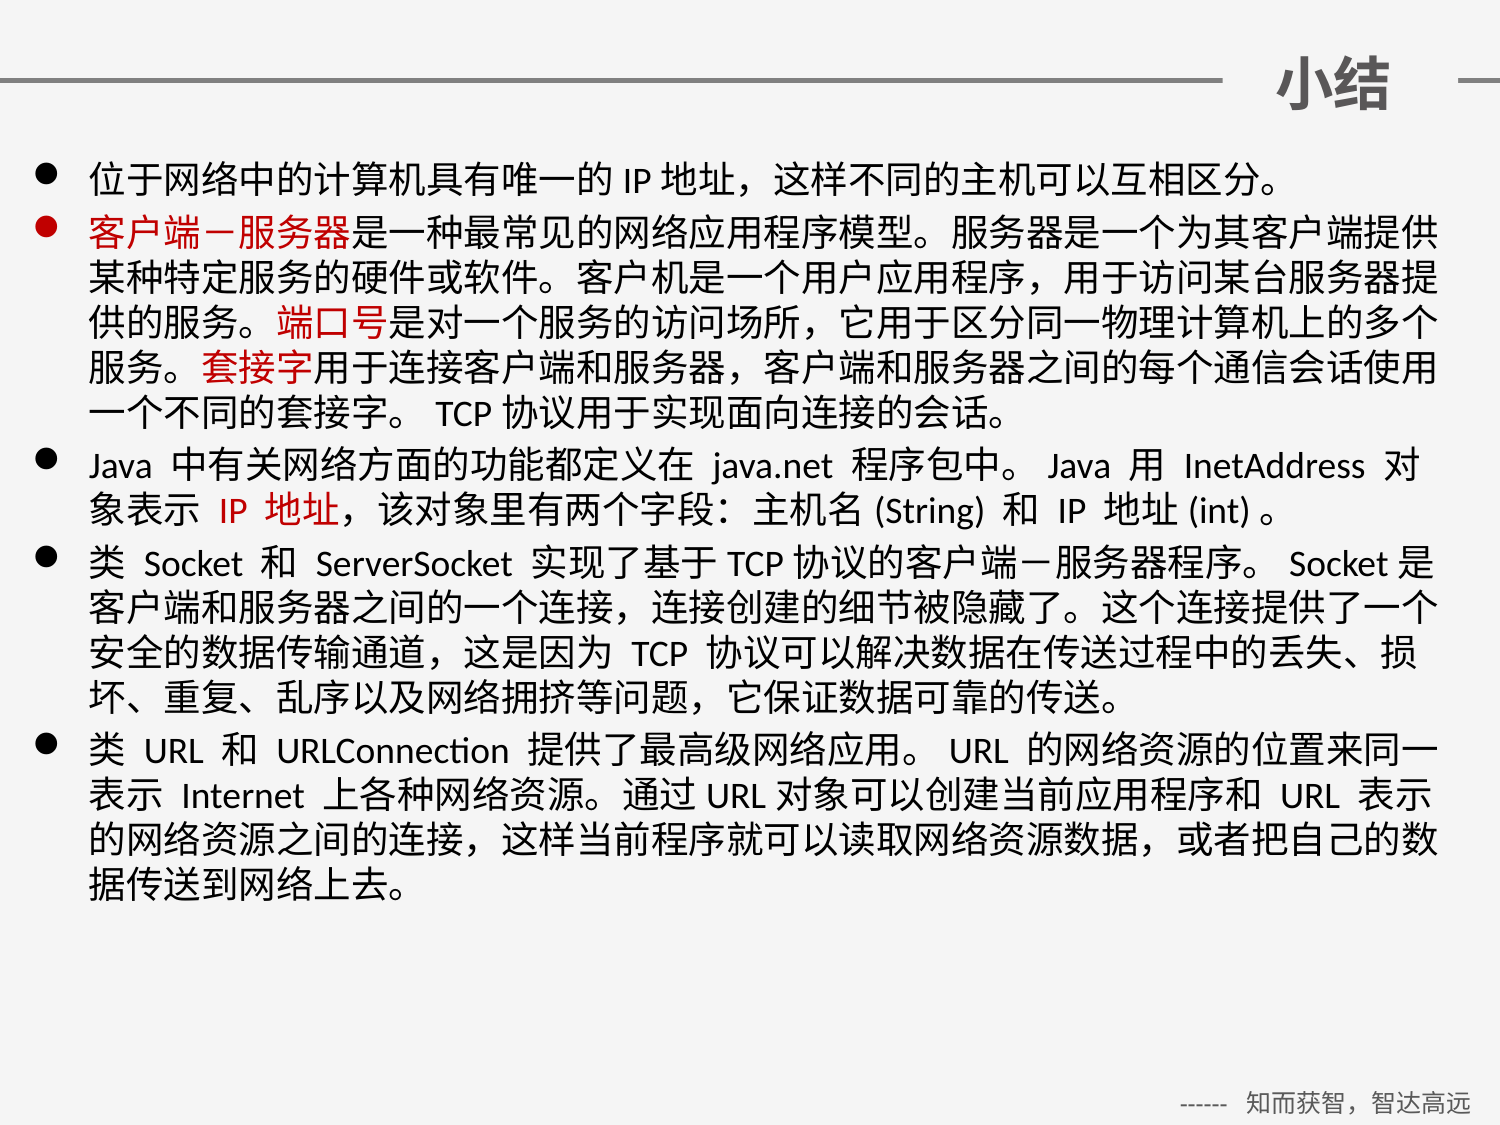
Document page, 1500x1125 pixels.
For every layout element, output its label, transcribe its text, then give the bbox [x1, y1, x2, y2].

title 小结 [1222, 39, 1459, 125]
list 位于网络中的计算机具有唯一的IP地址，这样不同的主机可以互相区分。 客户端－服务器是一种最常见的网络应用程序模型。服务器是一个为其客户端提供某种特定服务的硬件或软件。客户机是一个用户应用程序，用于访问某台服务器提供的服务。端口号是对一个服务的访问场所，它用于区分同一物理计算机上的多个服务。套接字用于连接客户端和服务器，客户端和服务器之间的每个通信会话使用一个不同的套接字。TCP协议用于实现面向连接的会话。 Java 中有关网络方面的功能都定义在 java.net 程序包中。Java 用 InetAddress 对象表示 IP 地址，该对象里有两个字段：主机名(String) 和 IP 地址(int)。 类 Socket 和 ServerSocket 实现了基于TCP协议的客户端－服务器程序。Socket是客户端和服务器之间的一个连接，连接创建的细节被隐藏了。这个连接提供了一个安全的数据传输通道，这是因为 TCP 协议可以解决数据在传送过程中的丢失、损坏、重复、乱序以及网络拥挤等问题，它保证数据可靠的传送。 类 URL 和 URLConnection 提供了最高级网络应用。URL 的网络资源的位置来同一表示 Internet 上各种网络资源。通过URL对象可以创建当前应用程序和 URL 表示的网络资源之间的连接，这样当前程序就可以读取网络资源数据，或者把自己的数据传送到网络上去。 [17, 149, 1459, 976]
